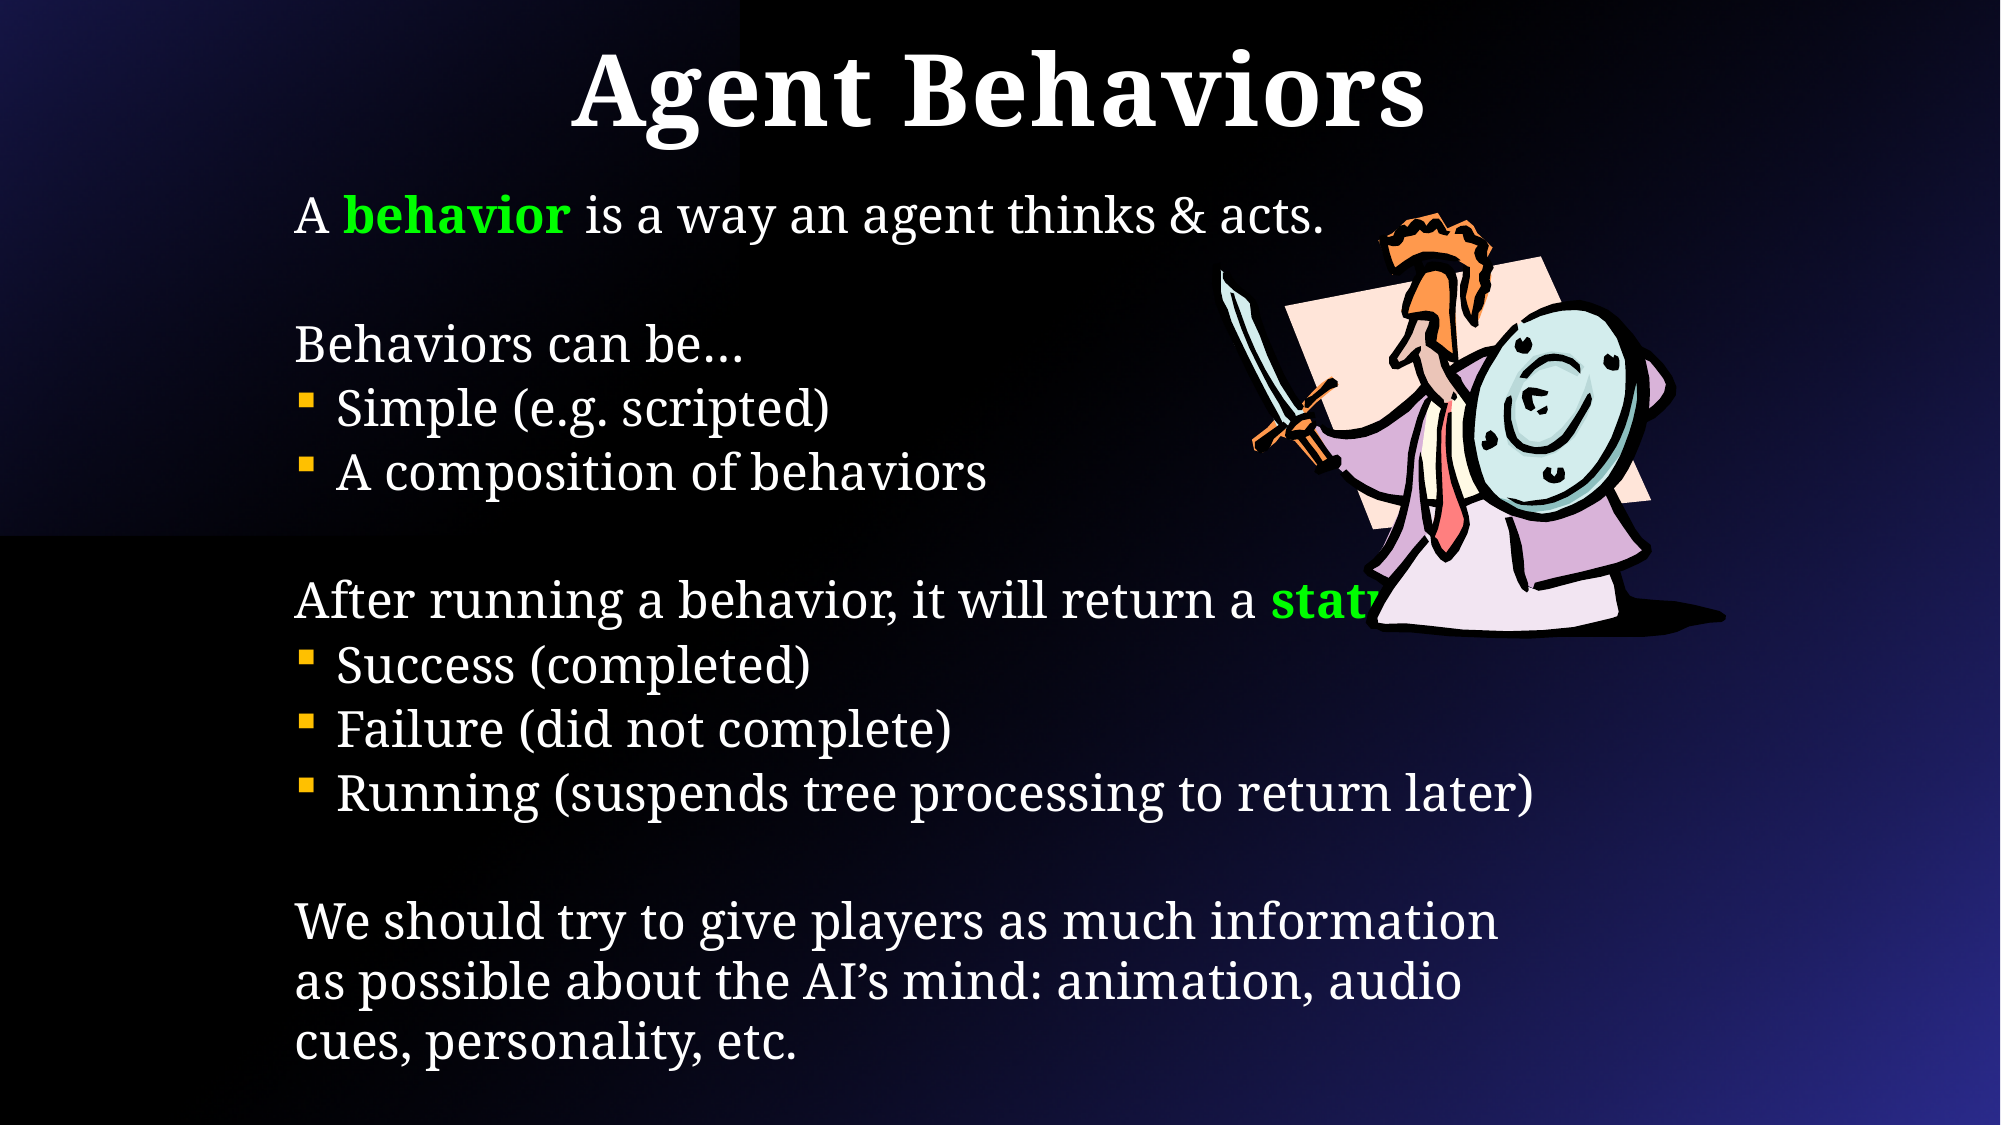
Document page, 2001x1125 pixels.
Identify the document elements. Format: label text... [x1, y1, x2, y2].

picture [0, 0, 2001, 1125]
title Agent Behaviors [324, 0, 1675, 188]
list A behavior is a way an agent thinks & acts. Behaviors can be… Simple (e.g. scripted) A composition of behaviors After running a behavior, it will return a status: Success (completed) Failure (did not complete) Running (suspends tree processing to return later) We should try to give players as much information as possible about the AI’s mind: animation, audio cues, personality, etc. [287, 176, 1550, 1044]
